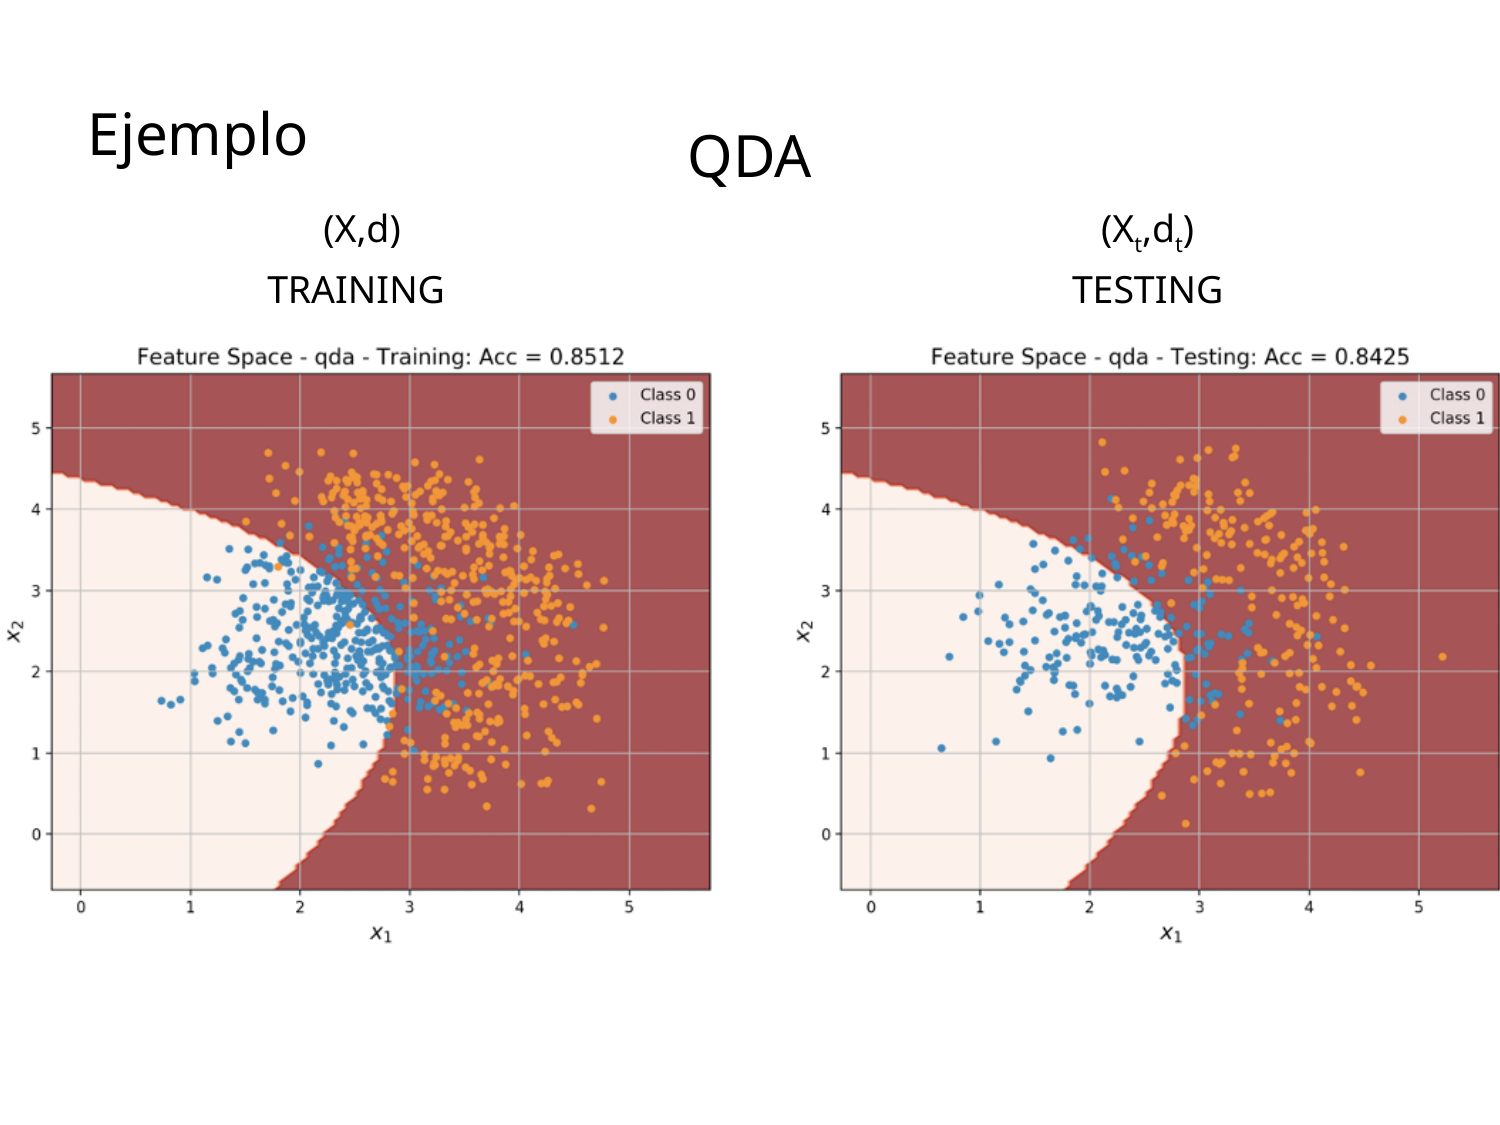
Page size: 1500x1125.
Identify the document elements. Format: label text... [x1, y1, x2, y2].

text_box TESTING [1057, 258, 1239, 319]
picture [0, 339, 1500, 948]
text_box TRAINING [252, 258, 460, 319]
text_box Ejemplo [72, 89, 324, 175]
text_box (Xt,dt) [1086, 197, 1210, 264]
text_box QDA [673, 112, 827, 197]
text_box (X,d) [308, 197, 416, 258]
